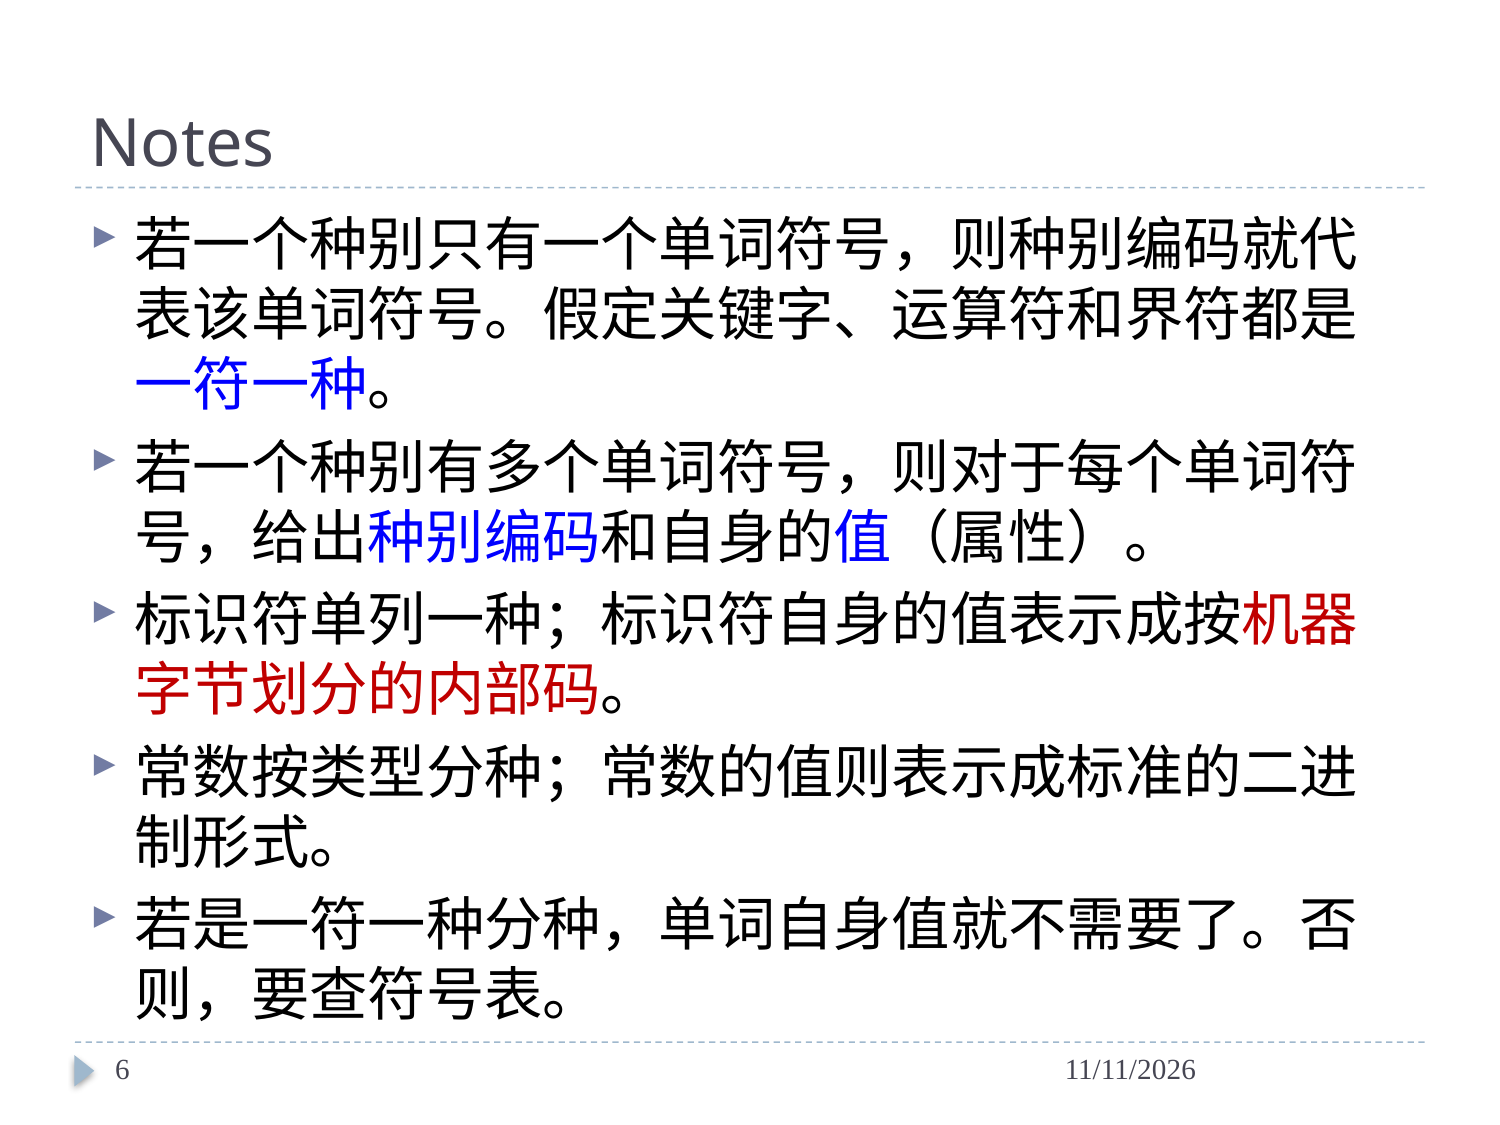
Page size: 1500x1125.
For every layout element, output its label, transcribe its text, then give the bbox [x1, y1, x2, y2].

list 若一个种别只有一个单词符号，则种别编码就代表该单词符号。假定关键字、运算符和界符都是一符一种。 若一个种别有多个单词符号，则对于每个单词符号，给出种别编码和自身的值（属性）。 标识符单列一种；标识符自身的值表示成按机器字节划分的内部码。 常数按类型分种；常数的值则表示成标准的二进制形式。 若是一符一种分种，单词自身值就不需要了。否则，要查符号表。 [74, 199, 1426, 1011]
title Notes [74, 24, 1426, 188]
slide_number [1050, 1042, 1426, 1103]
slide_number 6 [100, 1042, 426, 1103]
